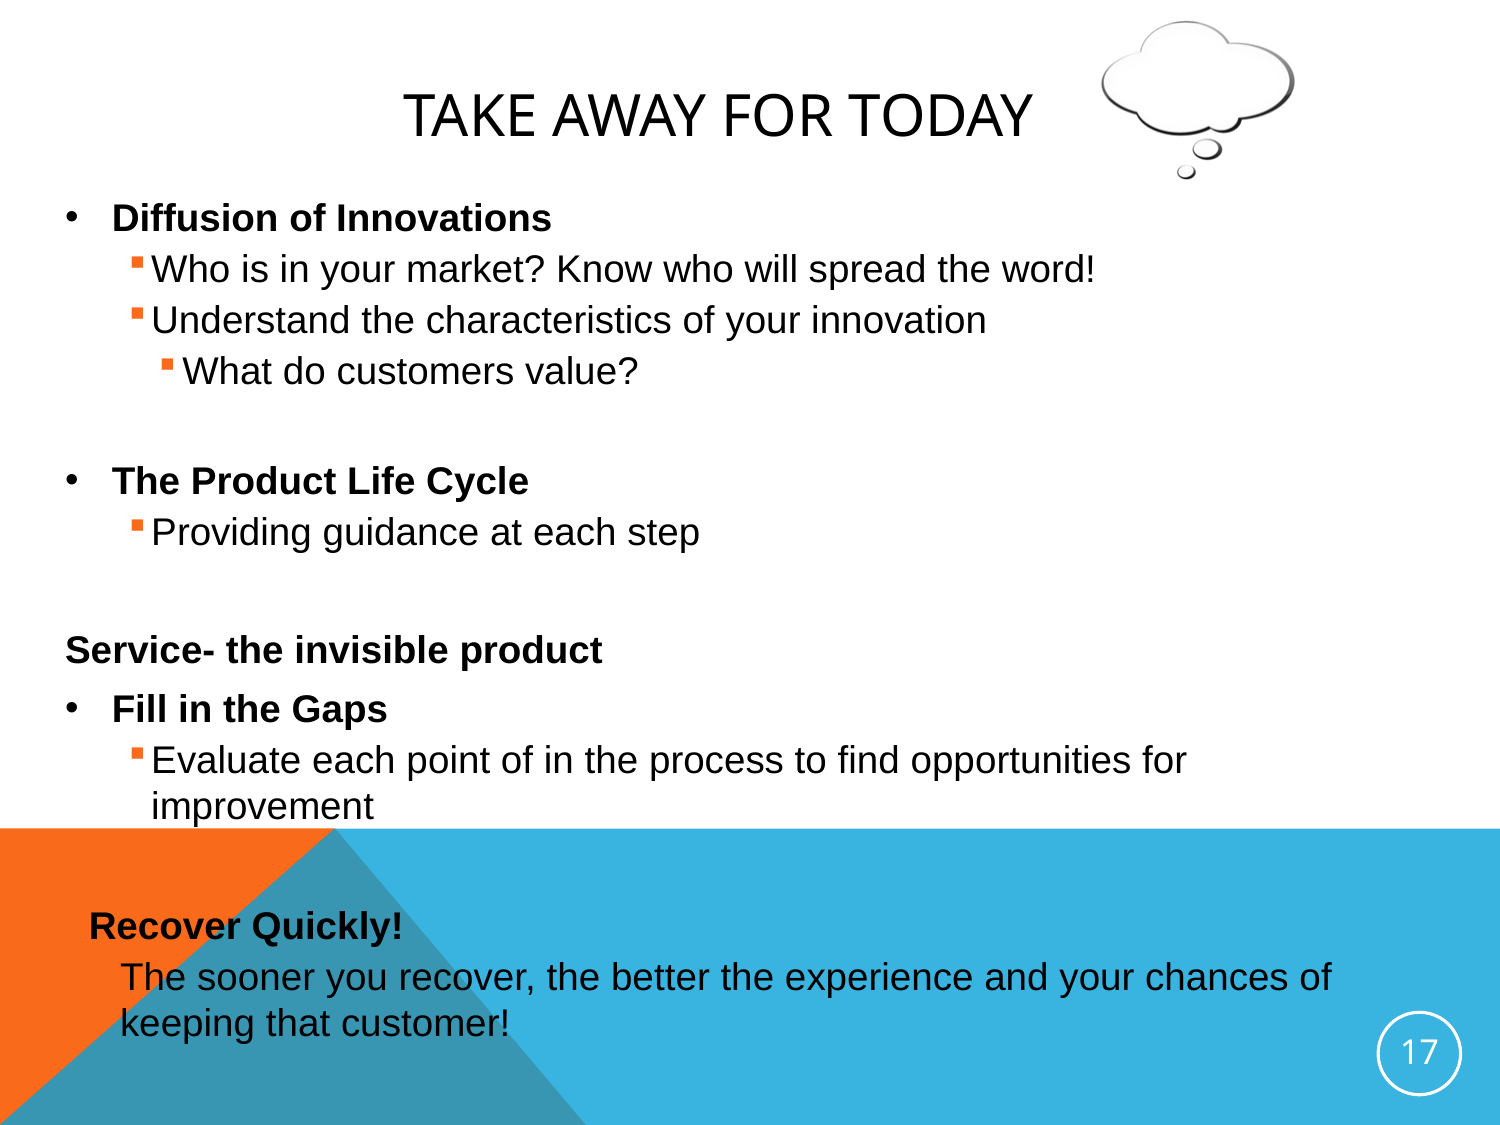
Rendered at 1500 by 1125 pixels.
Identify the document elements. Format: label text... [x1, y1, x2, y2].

title Take Away for Today [200, 25, 1094, 185]
list Diffusion of Innovations Who is in your market? Know who will spread the word! Understand the characteristics of your innovation What do customers value? The Product Life Cycle Providing guidance at each step Service- the invisible product Fill in the Gaps Evaluate each point of in the process to find opportunities for improvement Recover Quickly! The sooner you recover, the better the experience and your chances of keeping that customer! [50, 185, 1388, 1063]
picture [1099, 18, 1301, 187]
slide_number 17 [1376, 1010, 1463, 1097]
